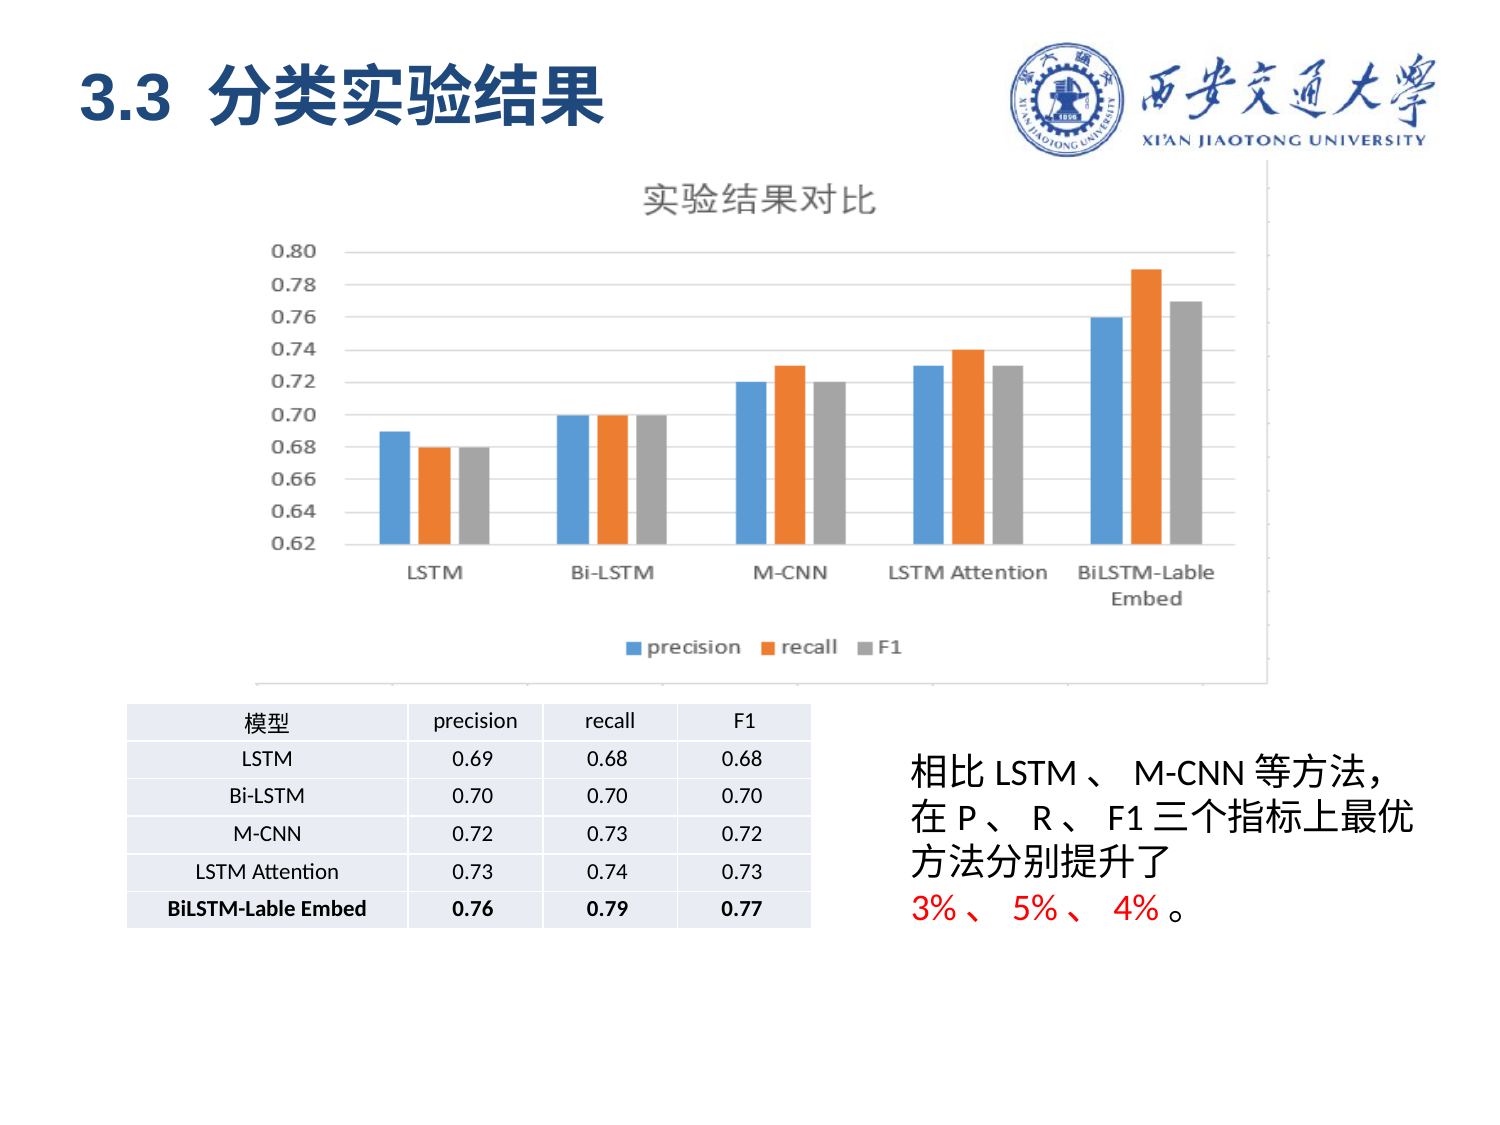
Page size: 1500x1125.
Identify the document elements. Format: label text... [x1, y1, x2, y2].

table_cell LSTM Attention [127, 855, 407, 891]
table_cell 0.79 [544, 892, 677, 928]
table_header recall [544, 704, 677, 740]
table_cell 0.73 [544, 817, 677, 853]
table_header 模型 [127, 704, 407, 740]
table_cell 0.74 [544, 855, 677, 891]
table_cell M-CNN [127, 817, 407, 853]
table_cell 0.68 [678, 742, 811, 778]
table_cell 0.68 [544, 742, 677, 778]
text_box 3.3 分类实验结果 [64, 46, 674, 141]
table_header precision [409, 704, 542, 740]
table_cell 0.72 [409, 817, 542, 853]
table_cell 0.73 [678, 855, 811, 891]
table_cell BiLSTM-Lable Embed [127, 892, 407, 928]
table_header F1 [678, 704, 811, 740]
table_cell 0.76 [409, 892, 542, 928]
table_cell 0.77 [678, 892, 811, 928]
table_cell LSTM [127, 742, 407, 778]
table_cell 0.70 [678, 779, 811, 815]
table_cell 0.72 [678, 817, 811, 853]
text_box 相比LSTM、M-CNN等方法，在P、R、F1三个指标上最优方法分别提升了3%、5%、4%。 [896, 740, 1443, 936]
table_cell 0.73 [409, 855, 542, 891]
table_cell 0.70 [409, 779, 542, 815]
table_cell Bi-LSTM [127, 779, 407, 815]
table_cell 0.69 [409, 742, 542, 778]
table_cell 0.70 [544, 779, 677, 815]
picture [255, 0, 1498, 686]
